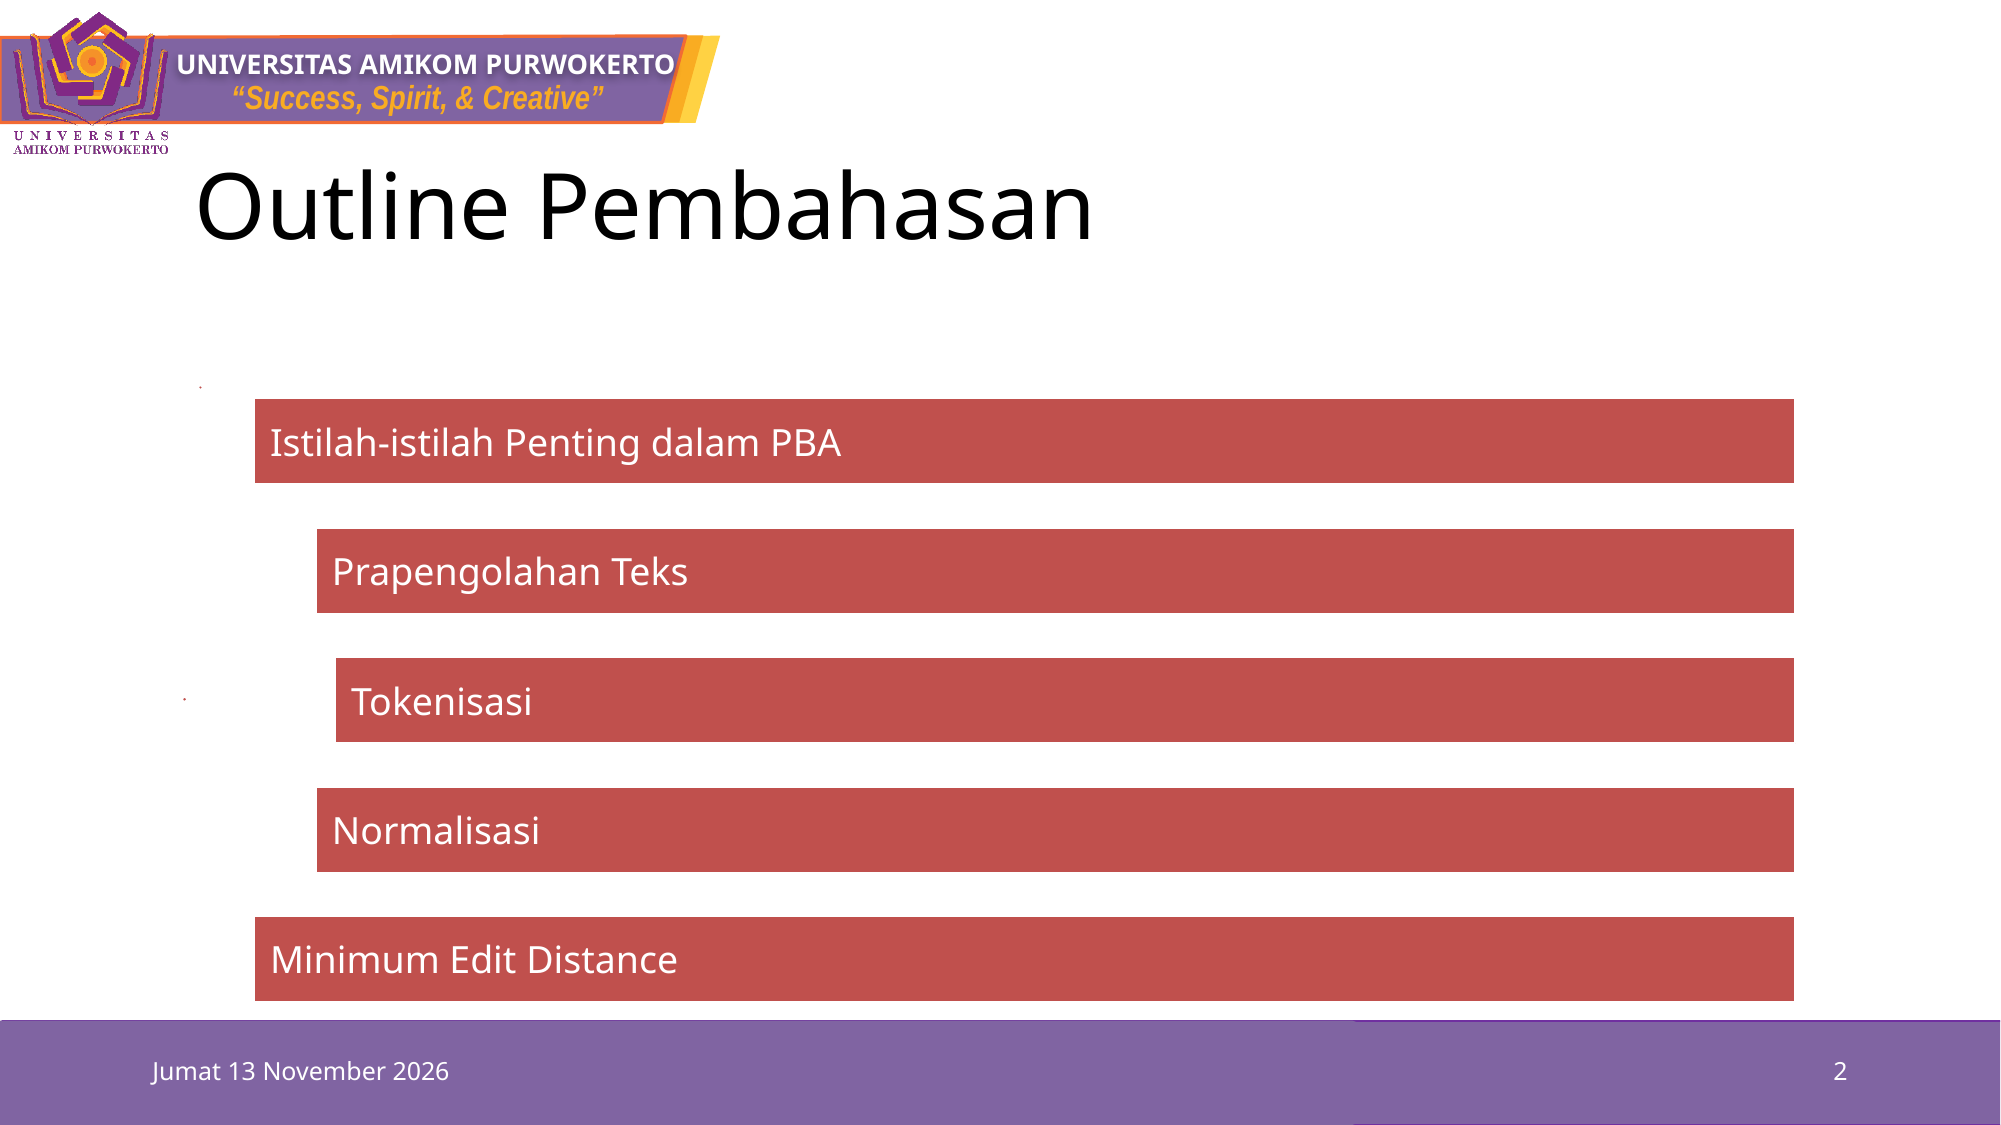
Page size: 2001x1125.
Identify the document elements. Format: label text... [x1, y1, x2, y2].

picture [13, 12, 168, 154]
slide_number Selasa, 12 Oktober 2021 [137, 1042, 588, 1103]
slide_number 2 [1412, 1042, 1863, 1103]
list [181, 318, 1794, 1006]
title Outline Pembahasan [179, 108, 1796, 311]
